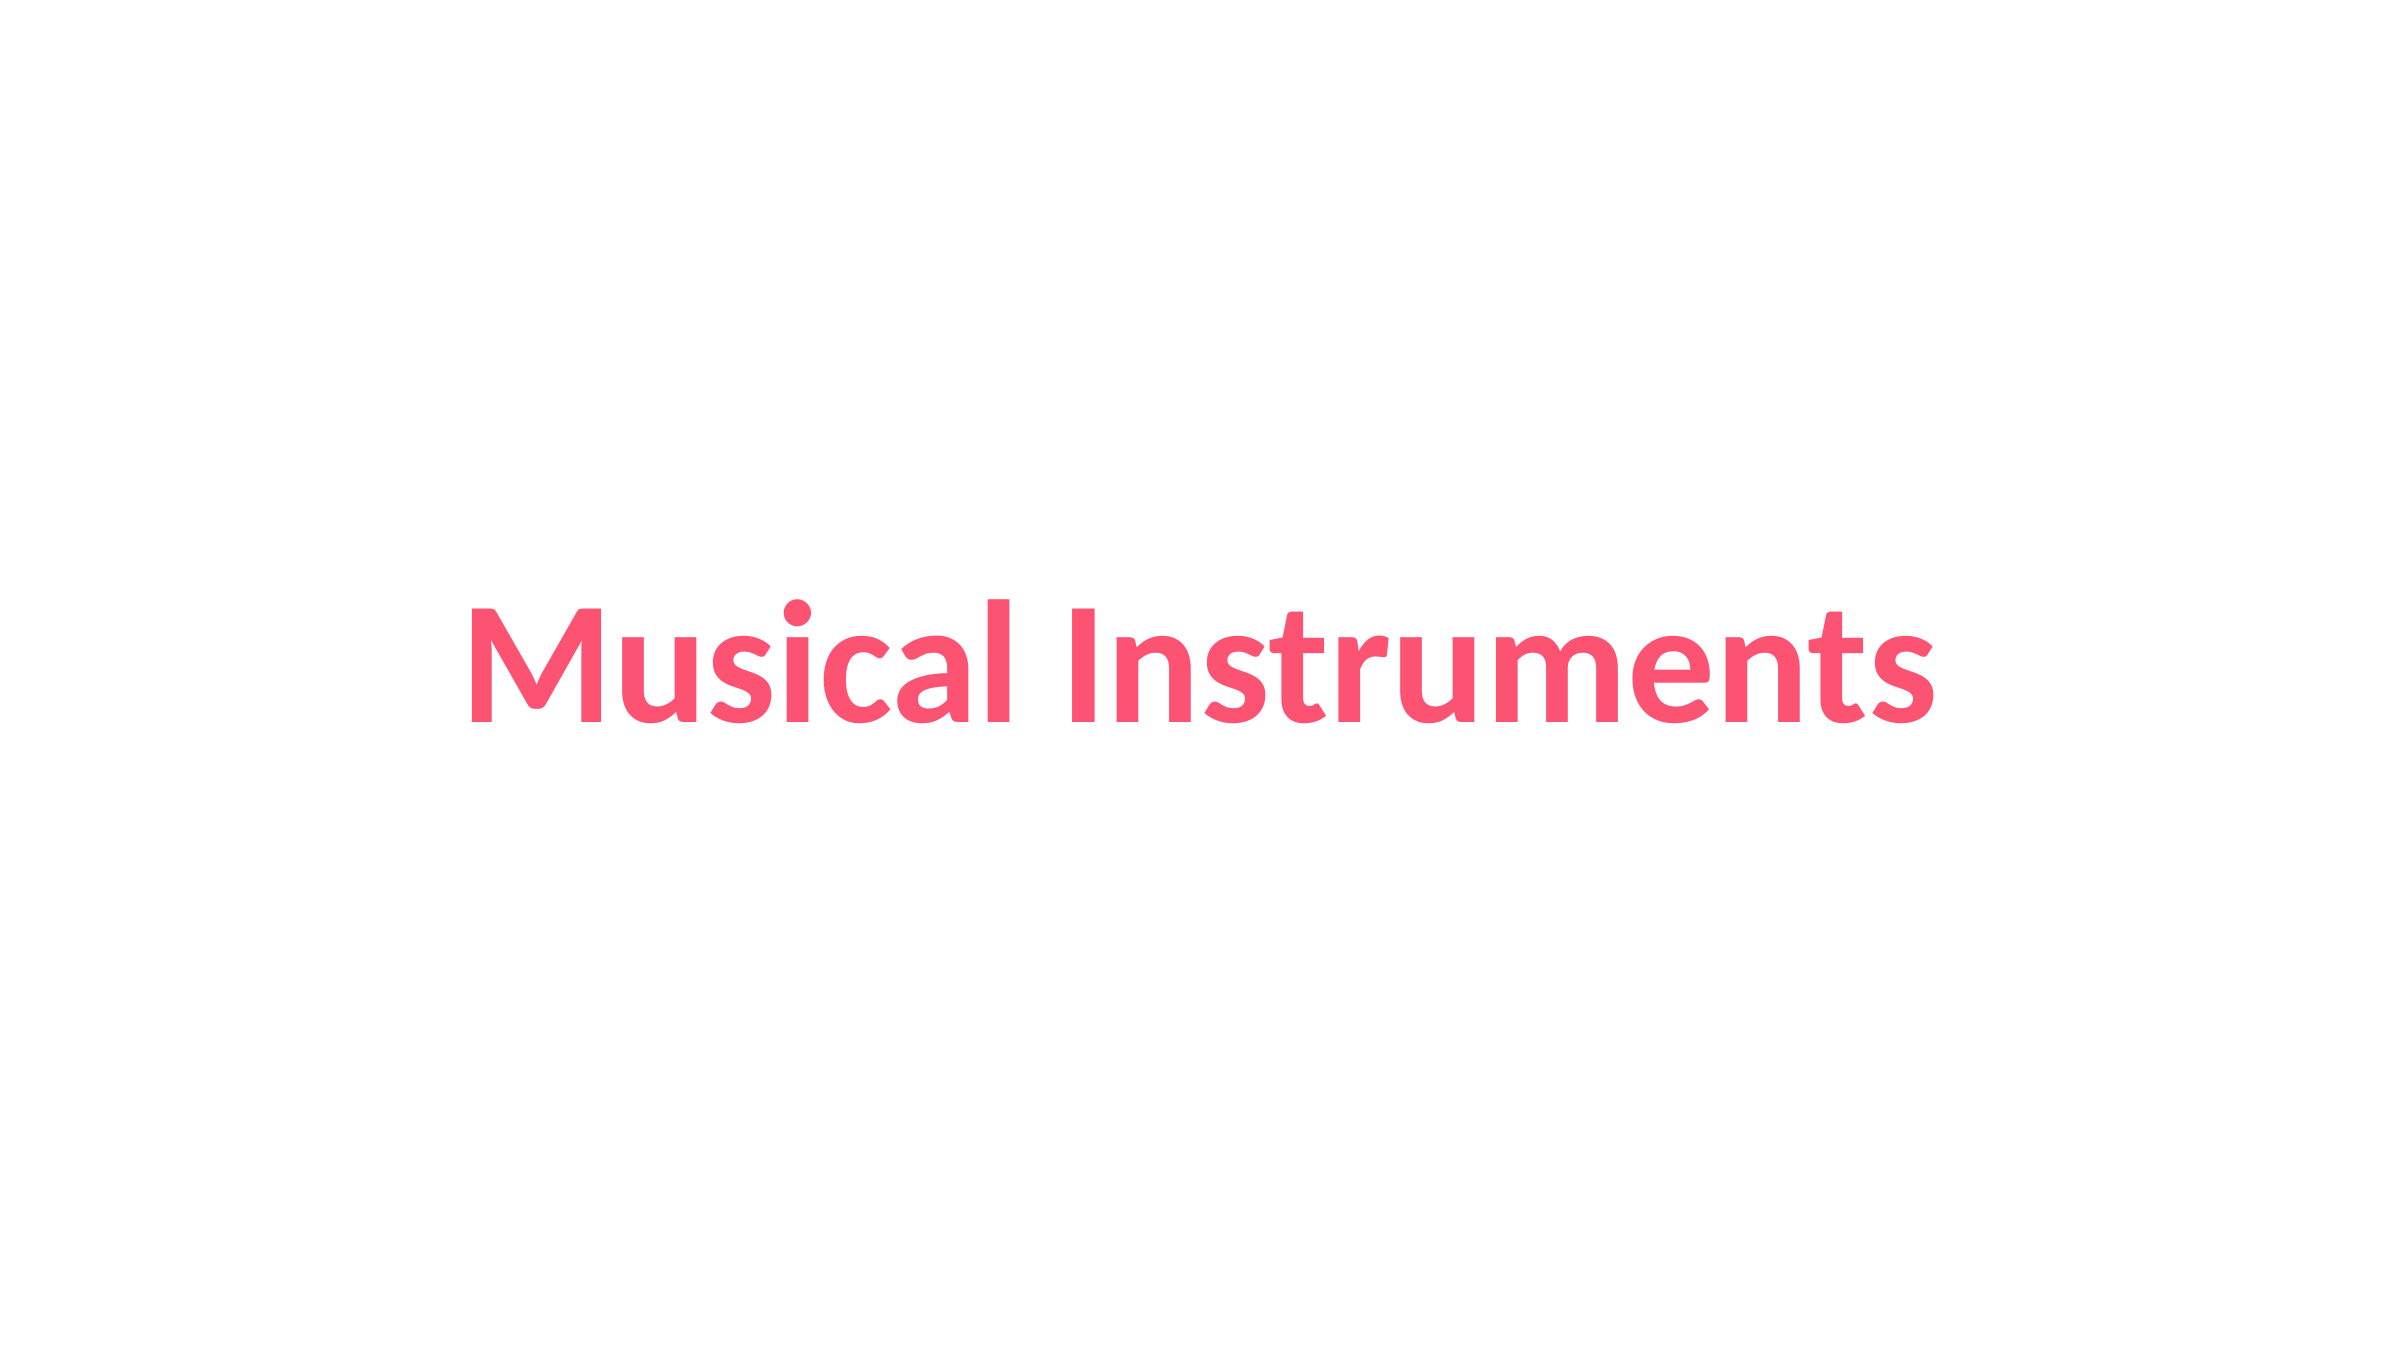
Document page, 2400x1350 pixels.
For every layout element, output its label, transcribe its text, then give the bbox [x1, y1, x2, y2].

text_box Musical Instruments [445, 539, 1955, 765]
